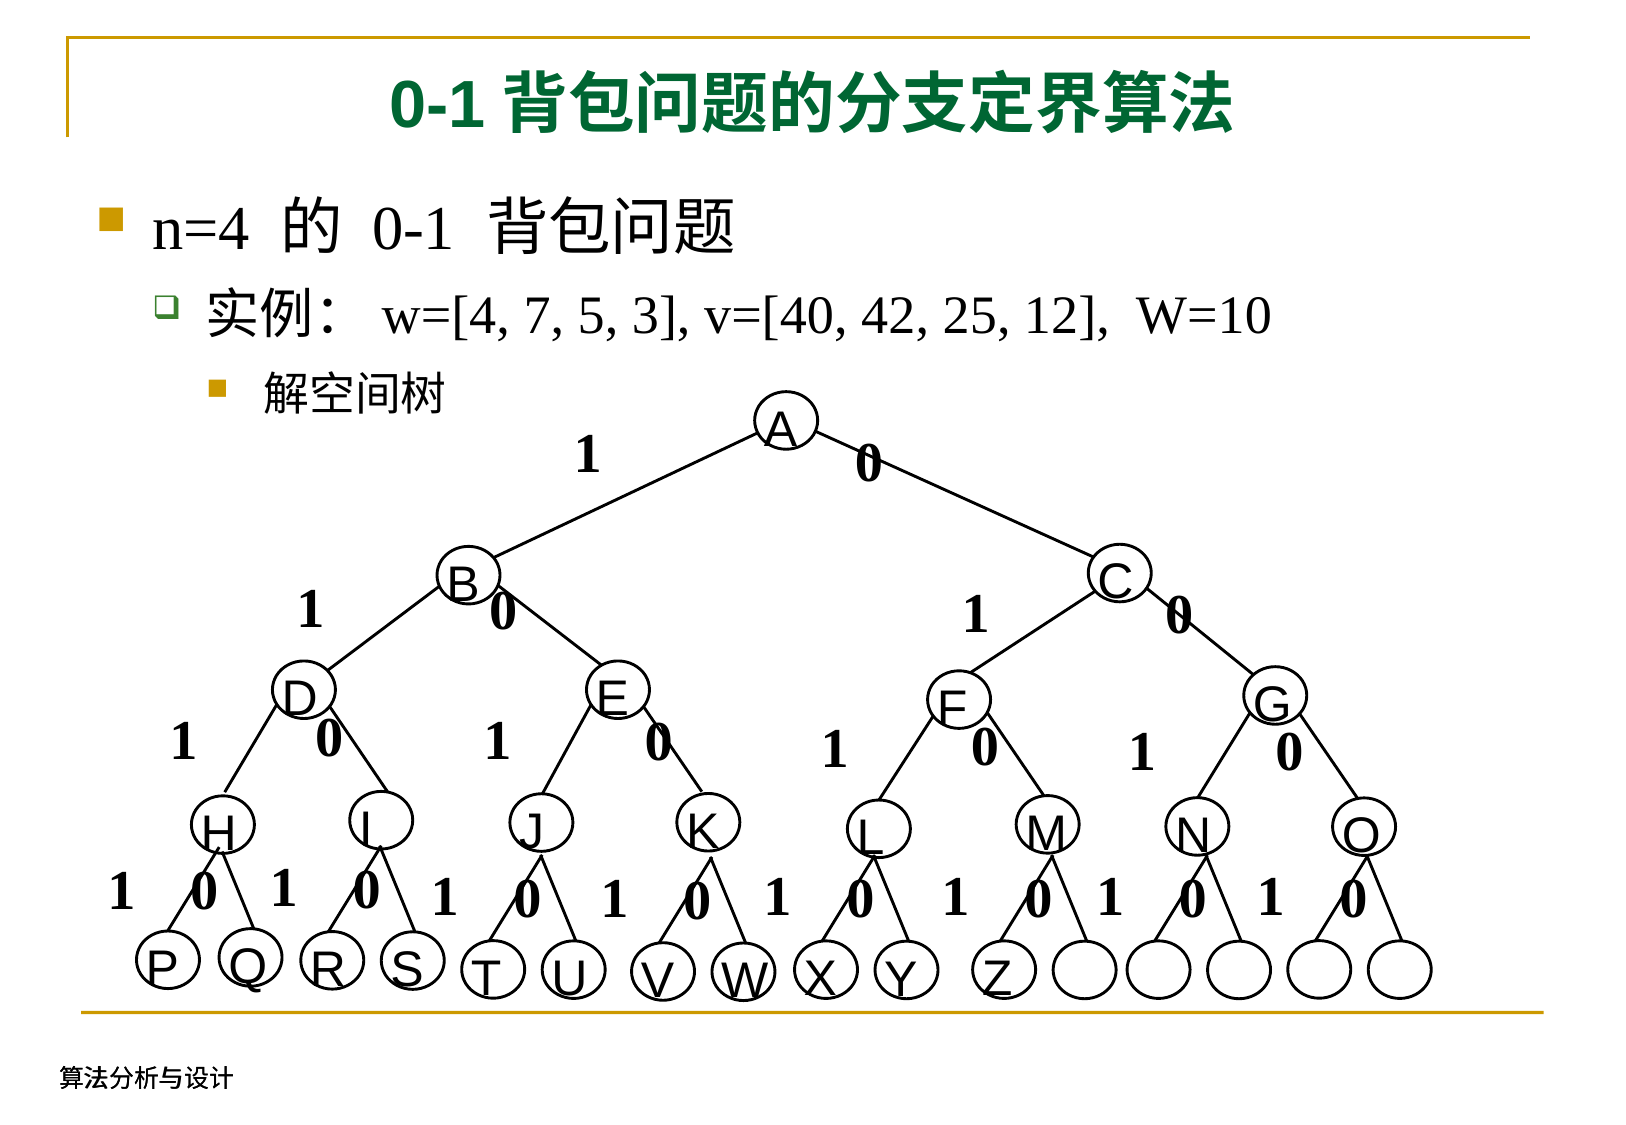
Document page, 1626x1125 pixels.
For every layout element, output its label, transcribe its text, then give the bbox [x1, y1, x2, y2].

text_box 算法分析与设计 [44, 1046, 560, 1100]
title 0-1背包问题的分支定界算法 [81, 45, 1544, 161]
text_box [136, 391, 1432, 1001]
text_box n=4 的 0-1 背包问题 实例：w=[4, 7, 5, 3], v=[40, 42, 25, 12], W=10 解空间树 [81, 172, 1544, 438]
